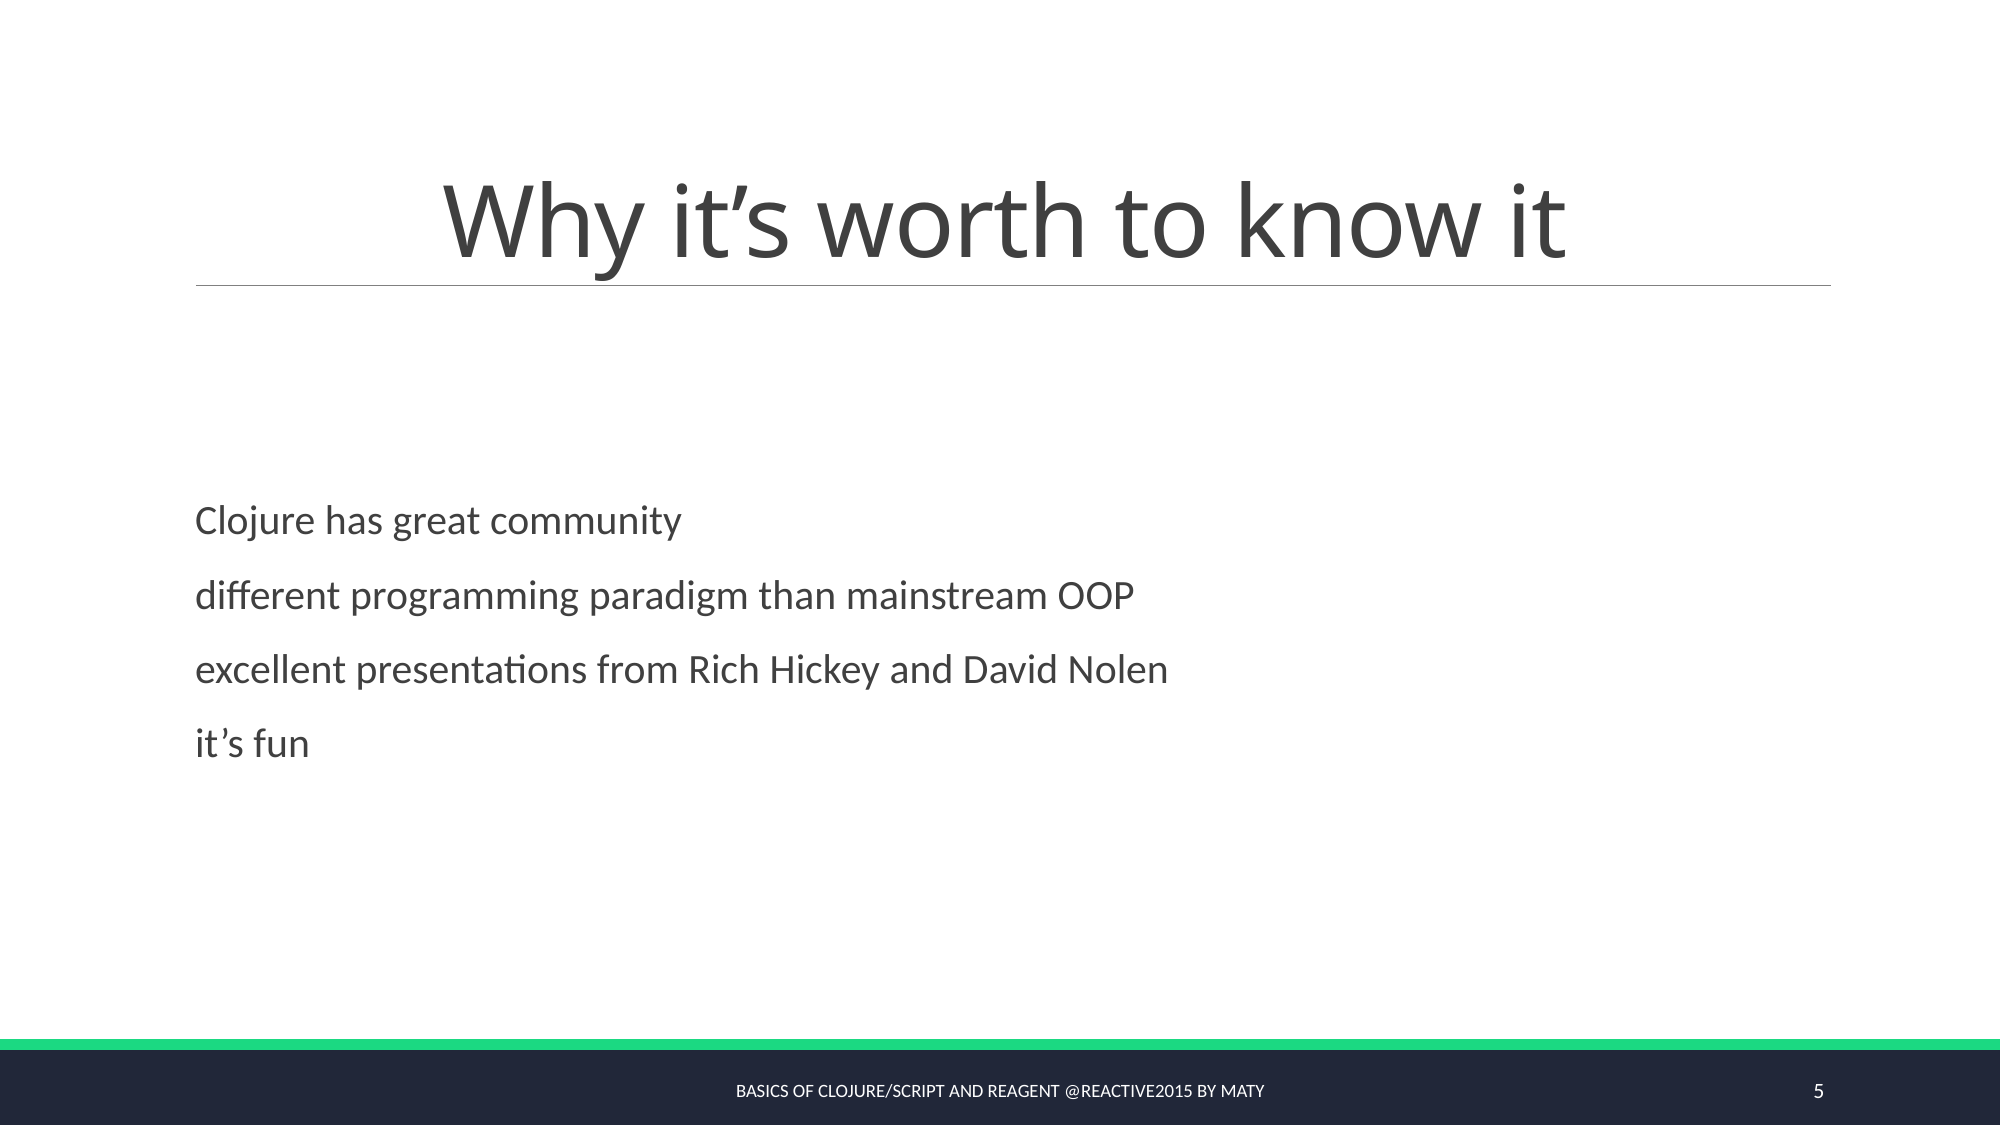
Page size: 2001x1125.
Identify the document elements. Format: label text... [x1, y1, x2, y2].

footer Basics of Clojure/script and Reagent @Reactive2015 by Maty [604, 1059, 1396, 1120]
title Why it’s worth to know it [180, 47, 1830, 285]
slide_number 5 [1624, 1059, 1840, 1120]
list Clojure has great community different programming paradigm than mainstream OOP excellent presentations from Rich Hickey and David Nolen it’s fun [180, 302, 1830, 963]
